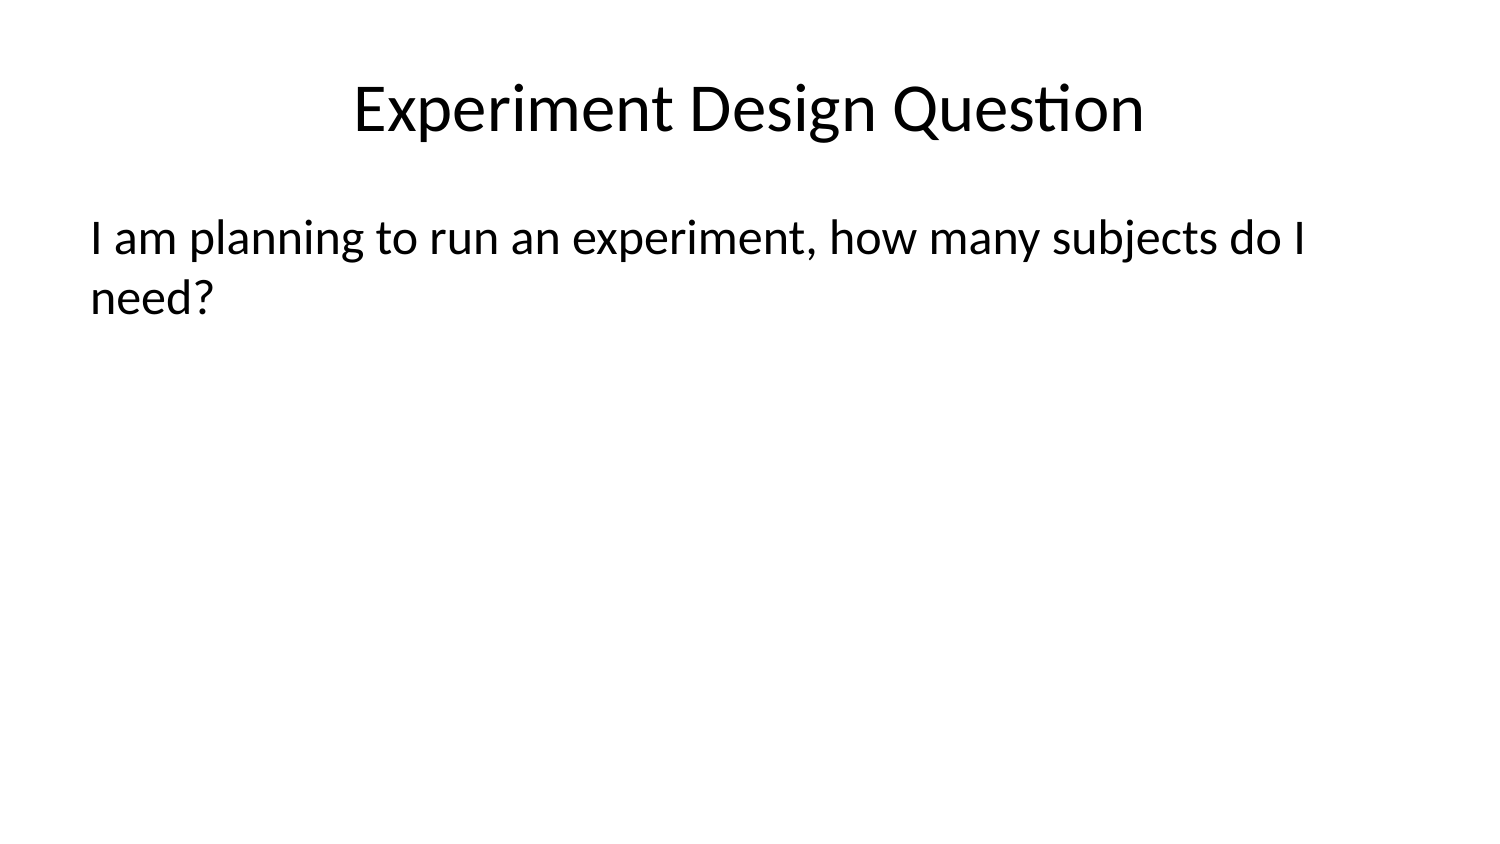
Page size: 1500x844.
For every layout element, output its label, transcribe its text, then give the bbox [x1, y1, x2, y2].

title Experiment Design Question [75, 33, 1425, 175]
list I am planning to run an experiment, how many subjects do I need? [75, 196, 1425, 754]
